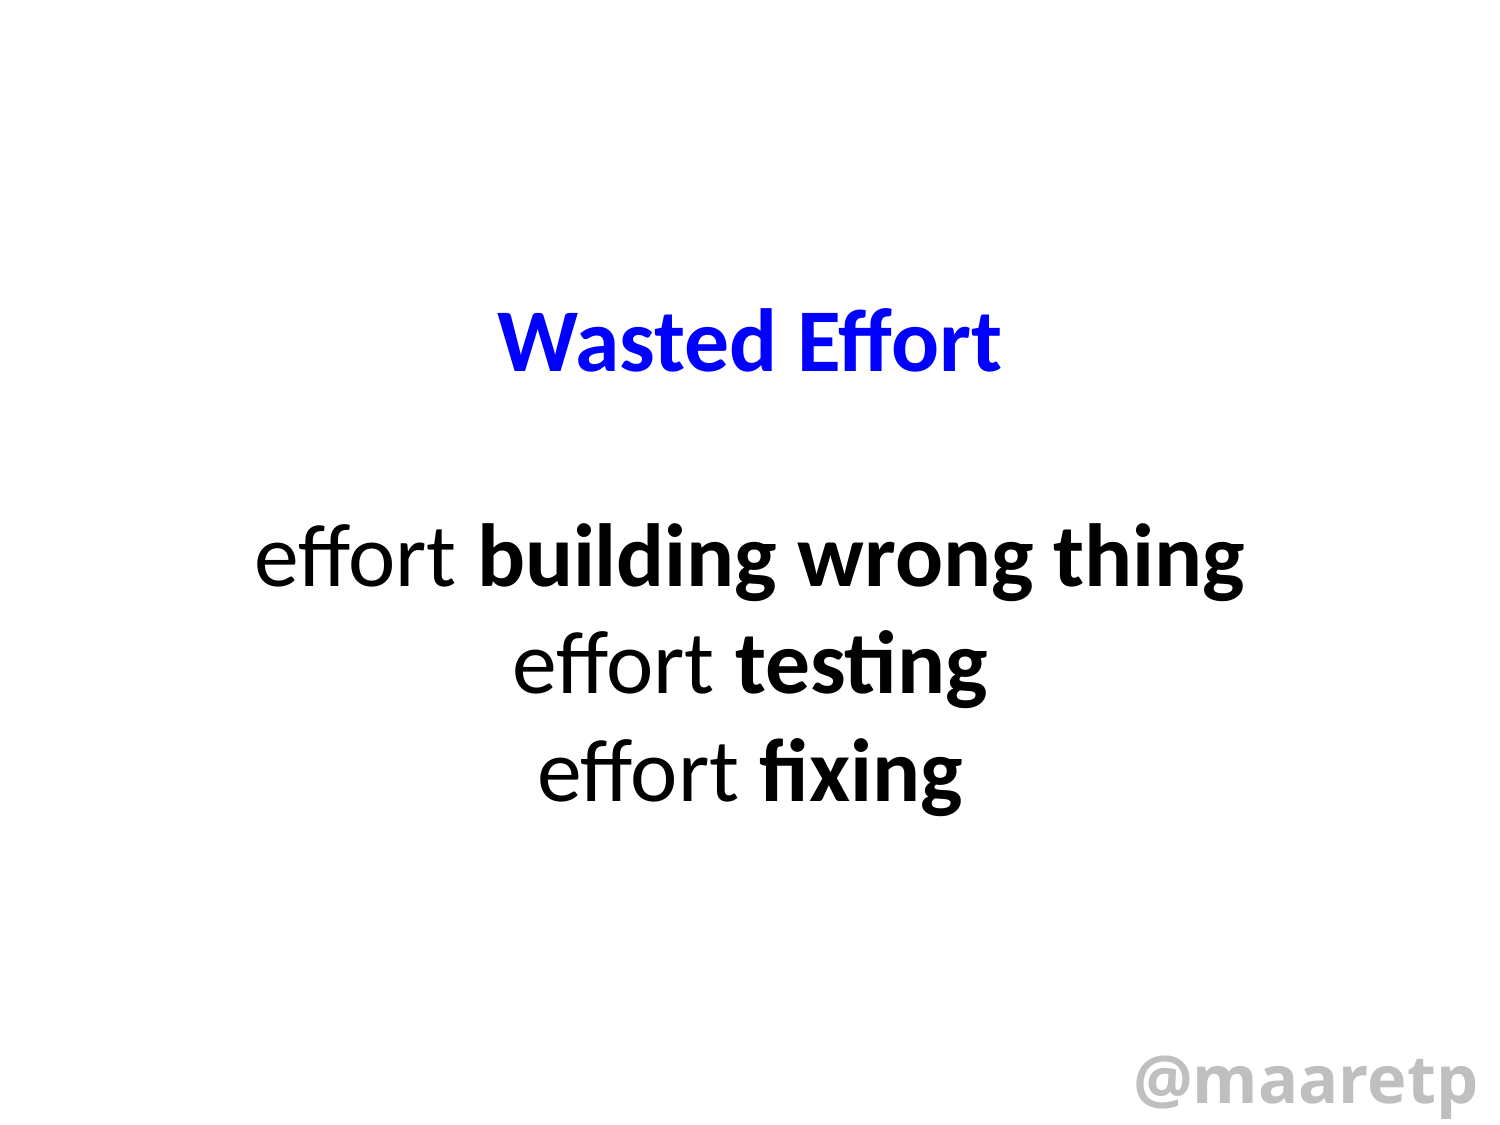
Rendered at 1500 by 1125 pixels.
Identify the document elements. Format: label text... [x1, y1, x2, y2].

title Wasted Effort effort building wrong thing effort testing effort fixing [75, 45, 1425, 1056]
text_box @maaretp [1118, 1029, 1494, 1124]
